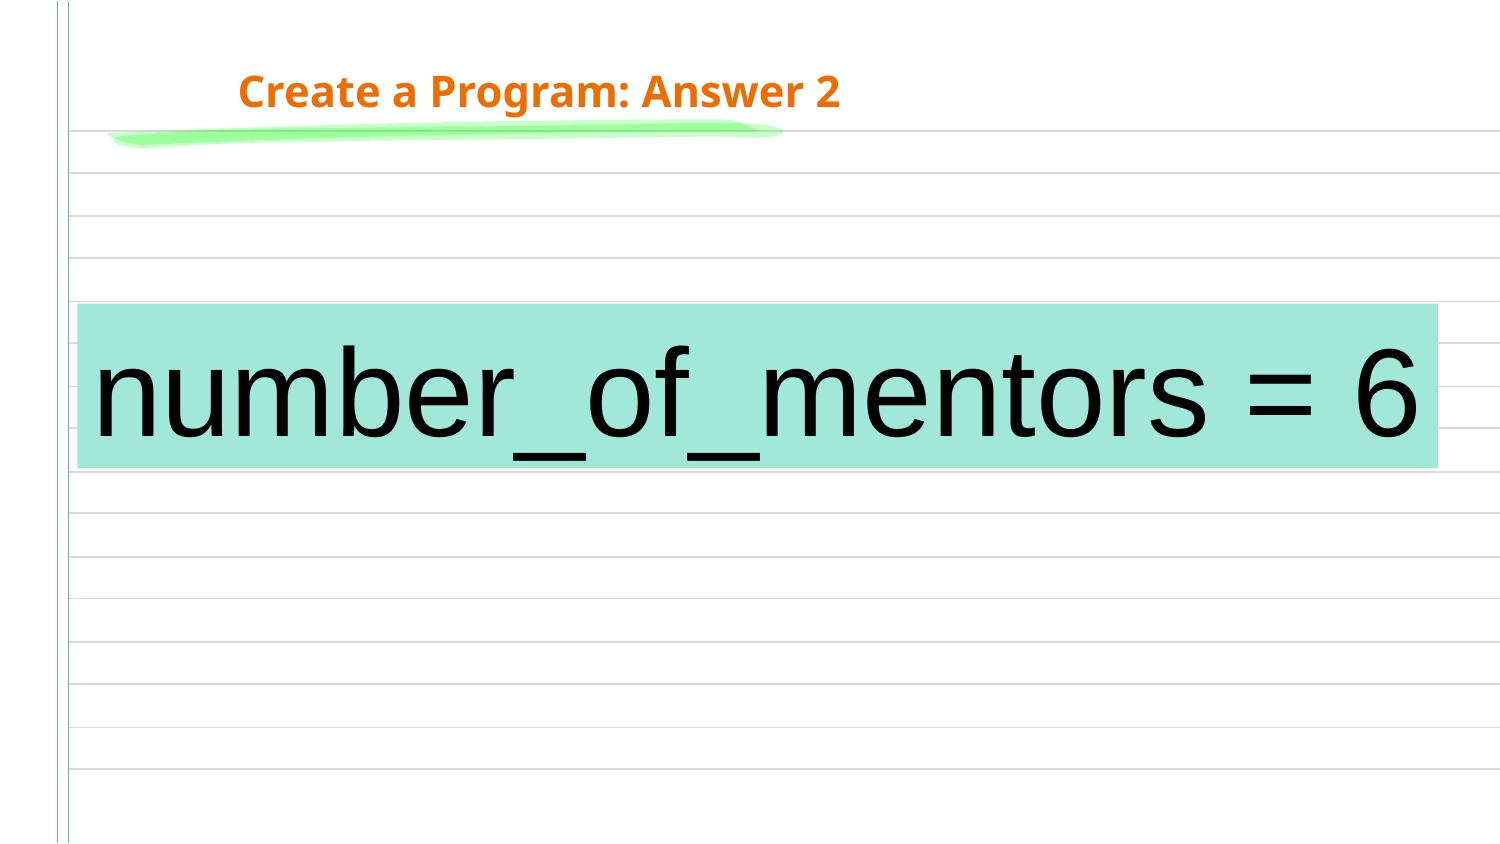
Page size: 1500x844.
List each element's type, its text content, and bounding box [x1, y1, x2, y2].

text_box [96, 119, 785, 149]
title Create a Program: Answer 2 [72, 48, 1006, 133]
text_box number_of_mentors = 6 [77, 303, 1439, 469]
